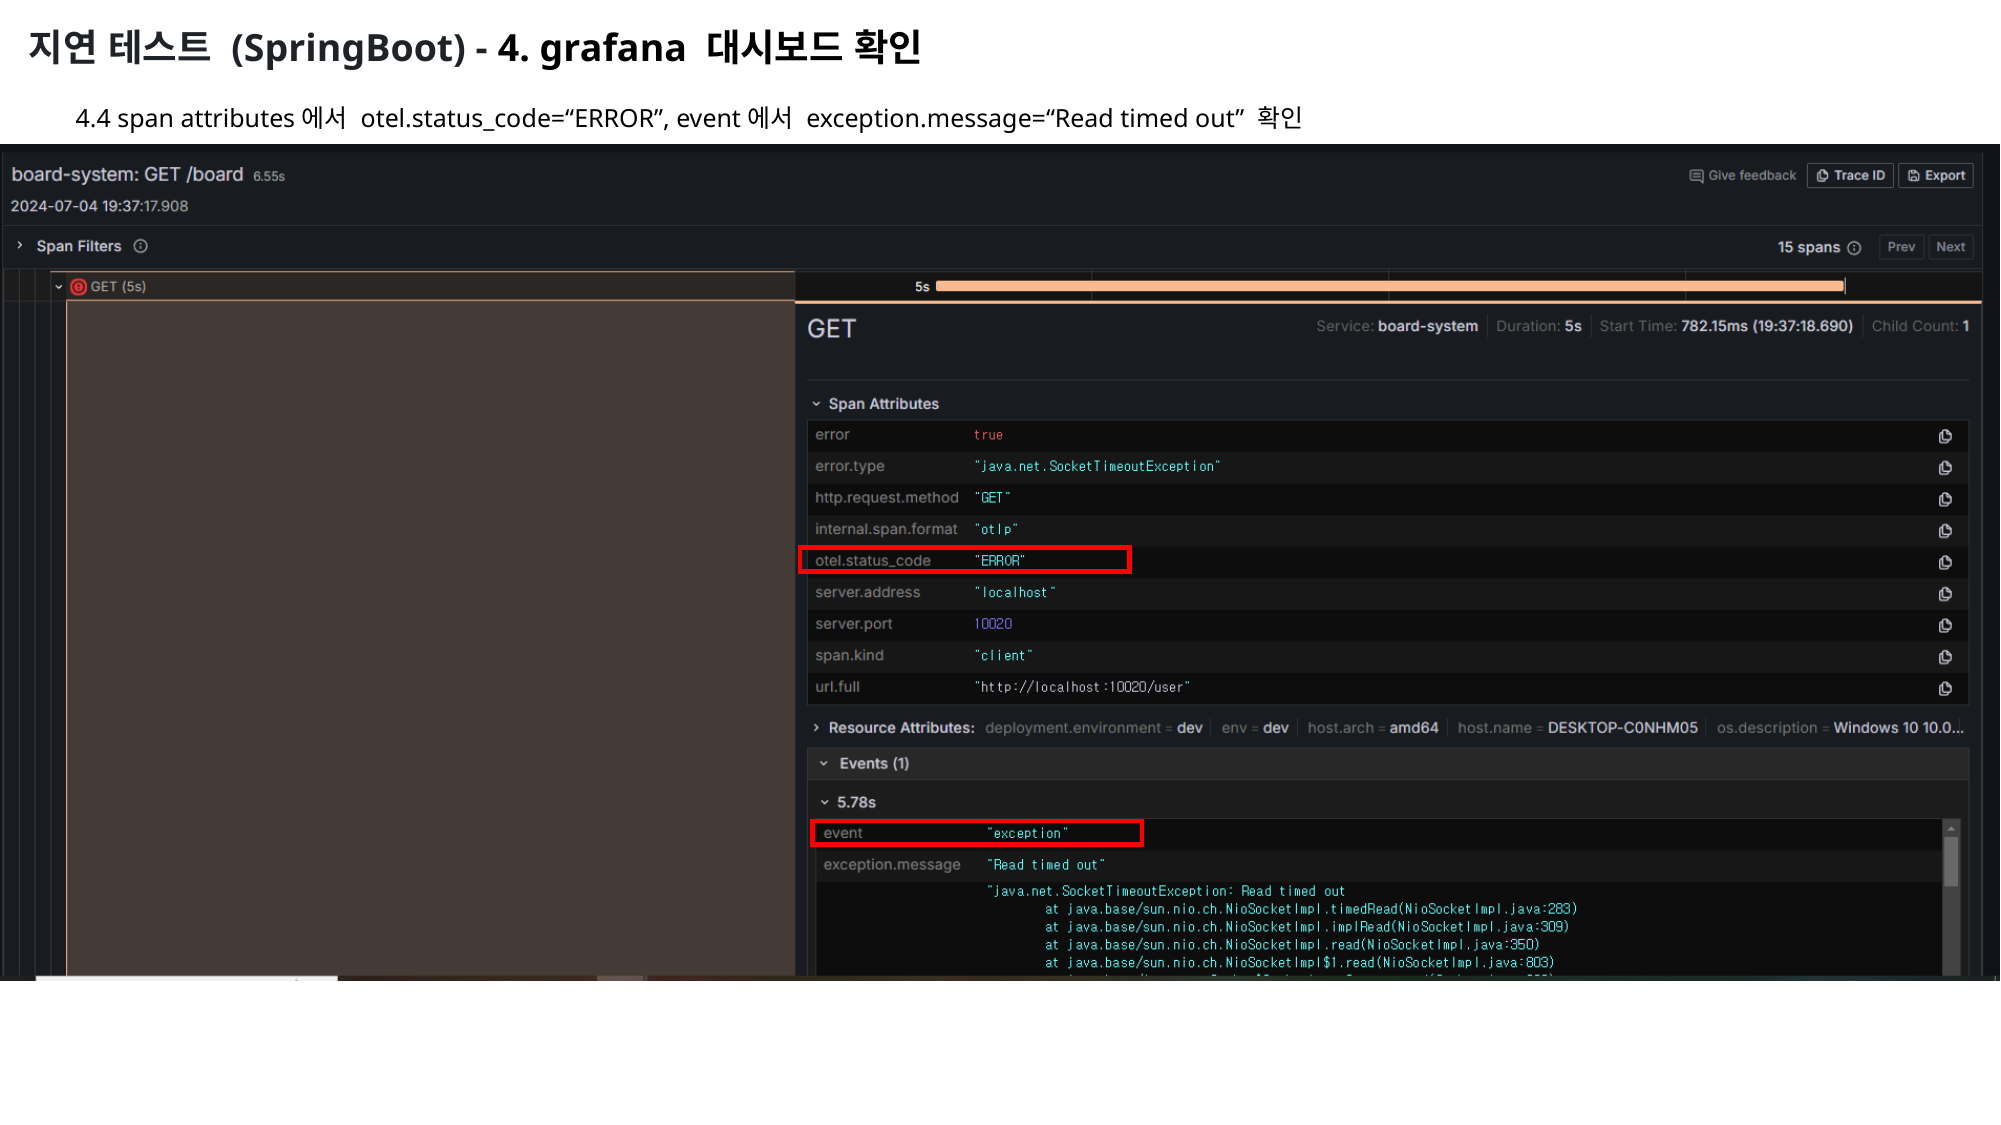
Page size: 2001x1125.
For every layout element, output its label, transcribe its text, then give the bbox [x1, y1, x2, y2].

text_box 지연 테스트 (SpringBoot) - 4. grafana 대시보드 확인 [14, 17, 1014, 77]
text_box 4.4 span attributes에서 otel.status_code=“ERROR”, event에서 exception.message=“Read timed out” 확인 [60, 95, 1640, 140]
picture [0, 144, 2000, 981]
